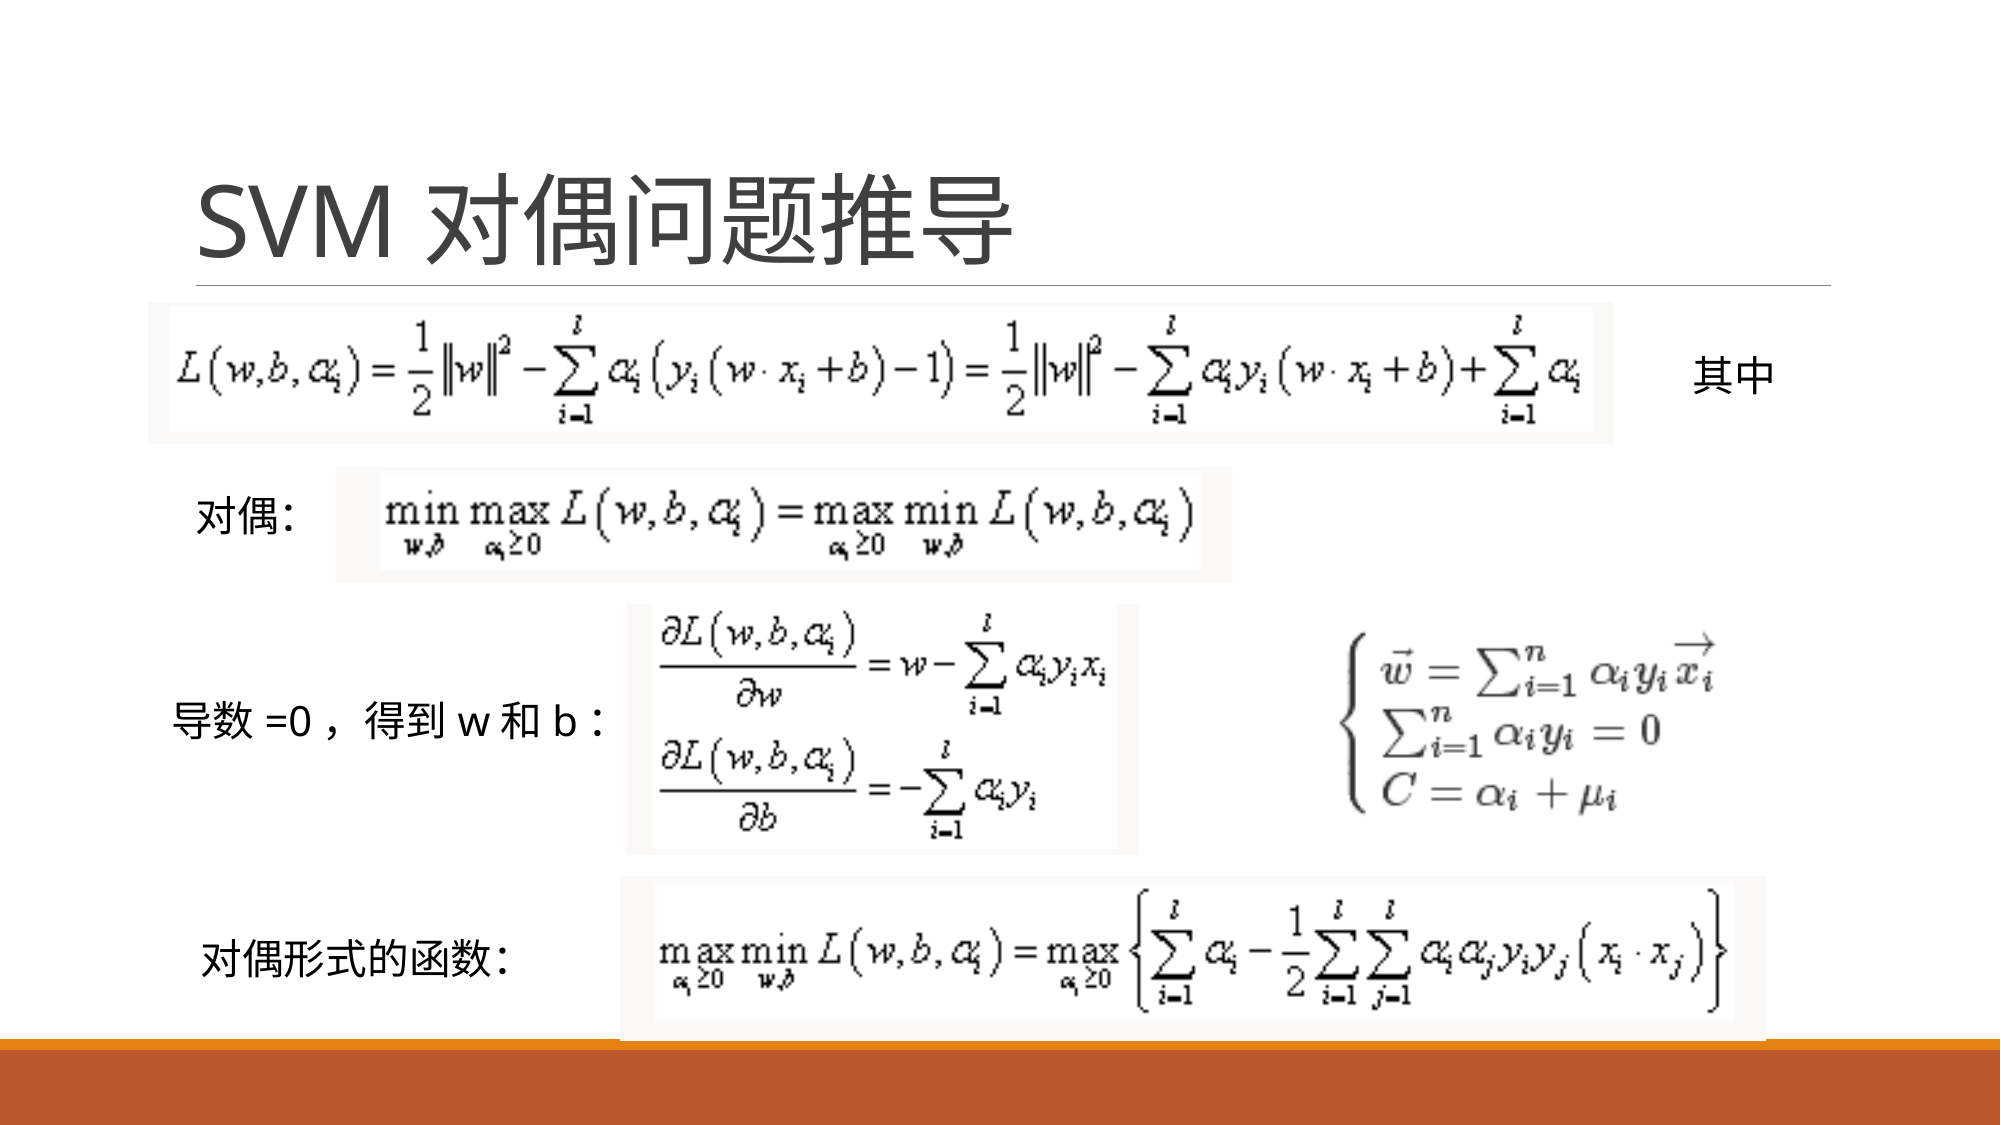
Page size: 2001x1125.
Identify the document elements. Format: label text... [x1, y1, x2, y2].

text_box 对偶形式的函数： [185, 925, 550, 991]
picture [147, 302, 1614, 444]
picture [335, 467, 1232, 583]
text_box 对偶： [180, 482, 333, 548]
picture [620, 876, 1766, 1041]
title SVM对偶问题推导 [180, 47, 1830, 285]
picture [1252, 600, 1947, 830]
text_box 导数=0，得到w和b： [156, 687, 624, 753]
picture [627, 603, 1139, 856]
